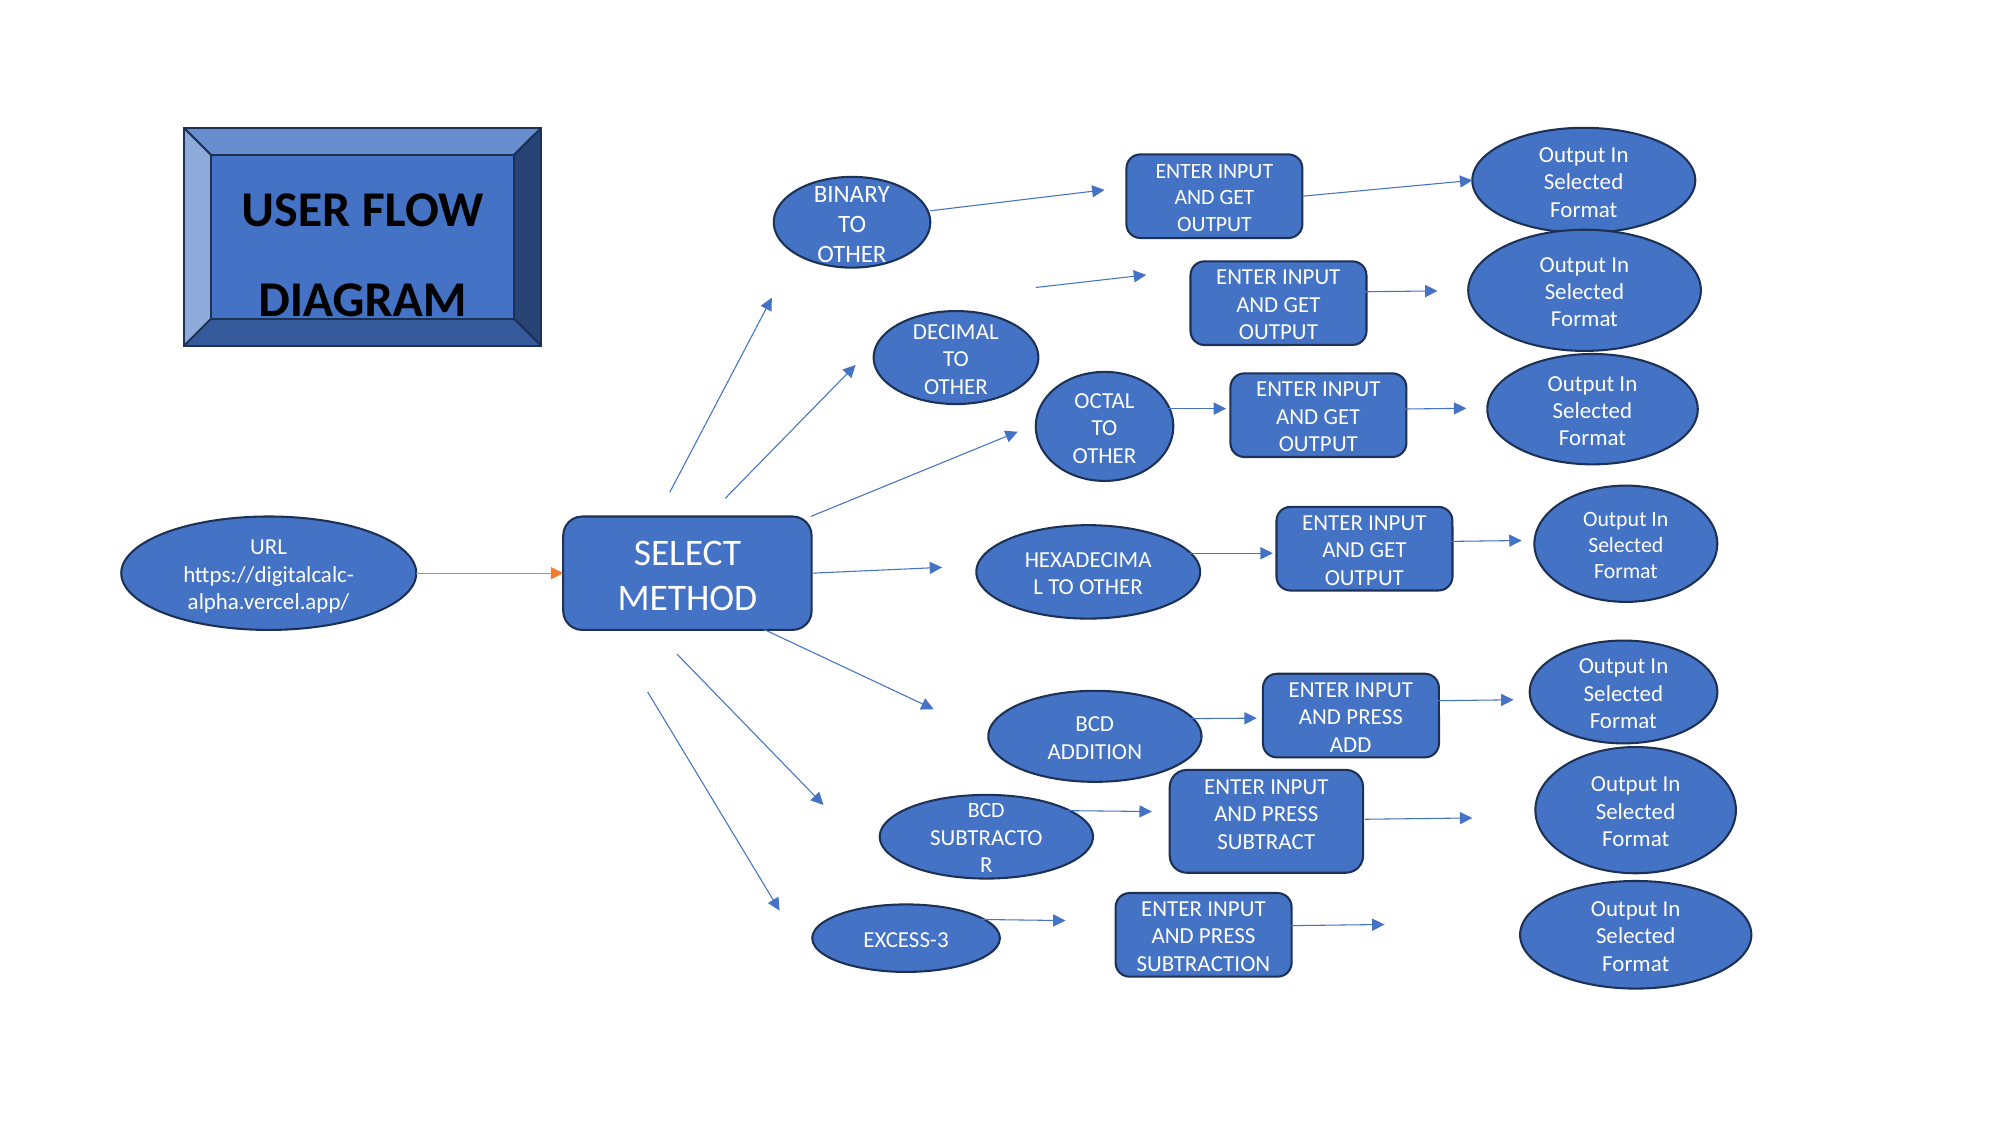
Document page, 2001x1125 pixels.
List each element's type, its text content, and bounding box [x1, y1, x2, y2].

text_box OCTAL TO OTHER [1034, 370, 1175, 482]
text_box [1035, 274, 1147, 288]
text_box Output In Selected Format [1534, 746, 1737, 875]
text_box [725, 364, 856, 499]
text_box Output In Selected Format [1486, 352, 1699, 466]
text_box Output In Selected Format [1533, 484, 1719, 603]
text_box DECIMAL TO OTHER [872, 310, 1040, 406]
text_box Output In Selected Format [1519, 879, 1753, 990]
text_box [676, 654, 824, 805]
text_box USER FLOW DIAGRAM [183, 127, 542, 347]
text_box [763, 629, 934, 710]
text_box Output In Selected Format [1471, 126, 1697, 231]
text_box BCD ADDITION [987, 689, 1203, 783]
text_box BCD SUBTRACTOR [878, 793, 1095, 880]
text_box Output In Selected Format [1528, 639, 1719, 745]
text_box BINARY TO OTHER [772, 175, 932, 269]
text_box ENTER INPUT AND GET OUTPUT [1275, 505, 1454, 592]
text_box ENTER INPUT AND PRESS ADD [1261, 672, 1441, 759]
text_box Output In Selected Format [1467, 228, 1702, 352]
text_box ENTER INPUT AND PRESS SUBTRACT [1168, 768, 1365, 874]
text_box SELECT METHOD [562, 515, 813, 631]
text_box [669, 297, 772, 493]
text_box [647, 691, 780, 911]
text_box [811, 567, 943, 574]
text_box ENTER INPUT AND GET OUTPUT [1229, 372, 1408, 459]
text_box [930, 189, 1105, 211]
text_box ENTER INPUT AND GET OUTPUT [1189, 260, 1368, 347]
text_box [1302, 180, 1473, 197]
text_box ENTER INPUT AND GET OUTPUT [1125, 153, 1304, 240]
text_box HEXADECIMAL TO OTHER [975, 524, 1202, 620]
text_box ENTER INPUT AND PRESS SUBTRACTION [1114, 891, 1293, 978]
text_box URL https://digitalcalc-alpha.vercel.app/ [120, 515, 418, 631]
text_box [810, 431, 1018, 517]
text_box EXCESS-3 [811, 903, 1001, 973]
